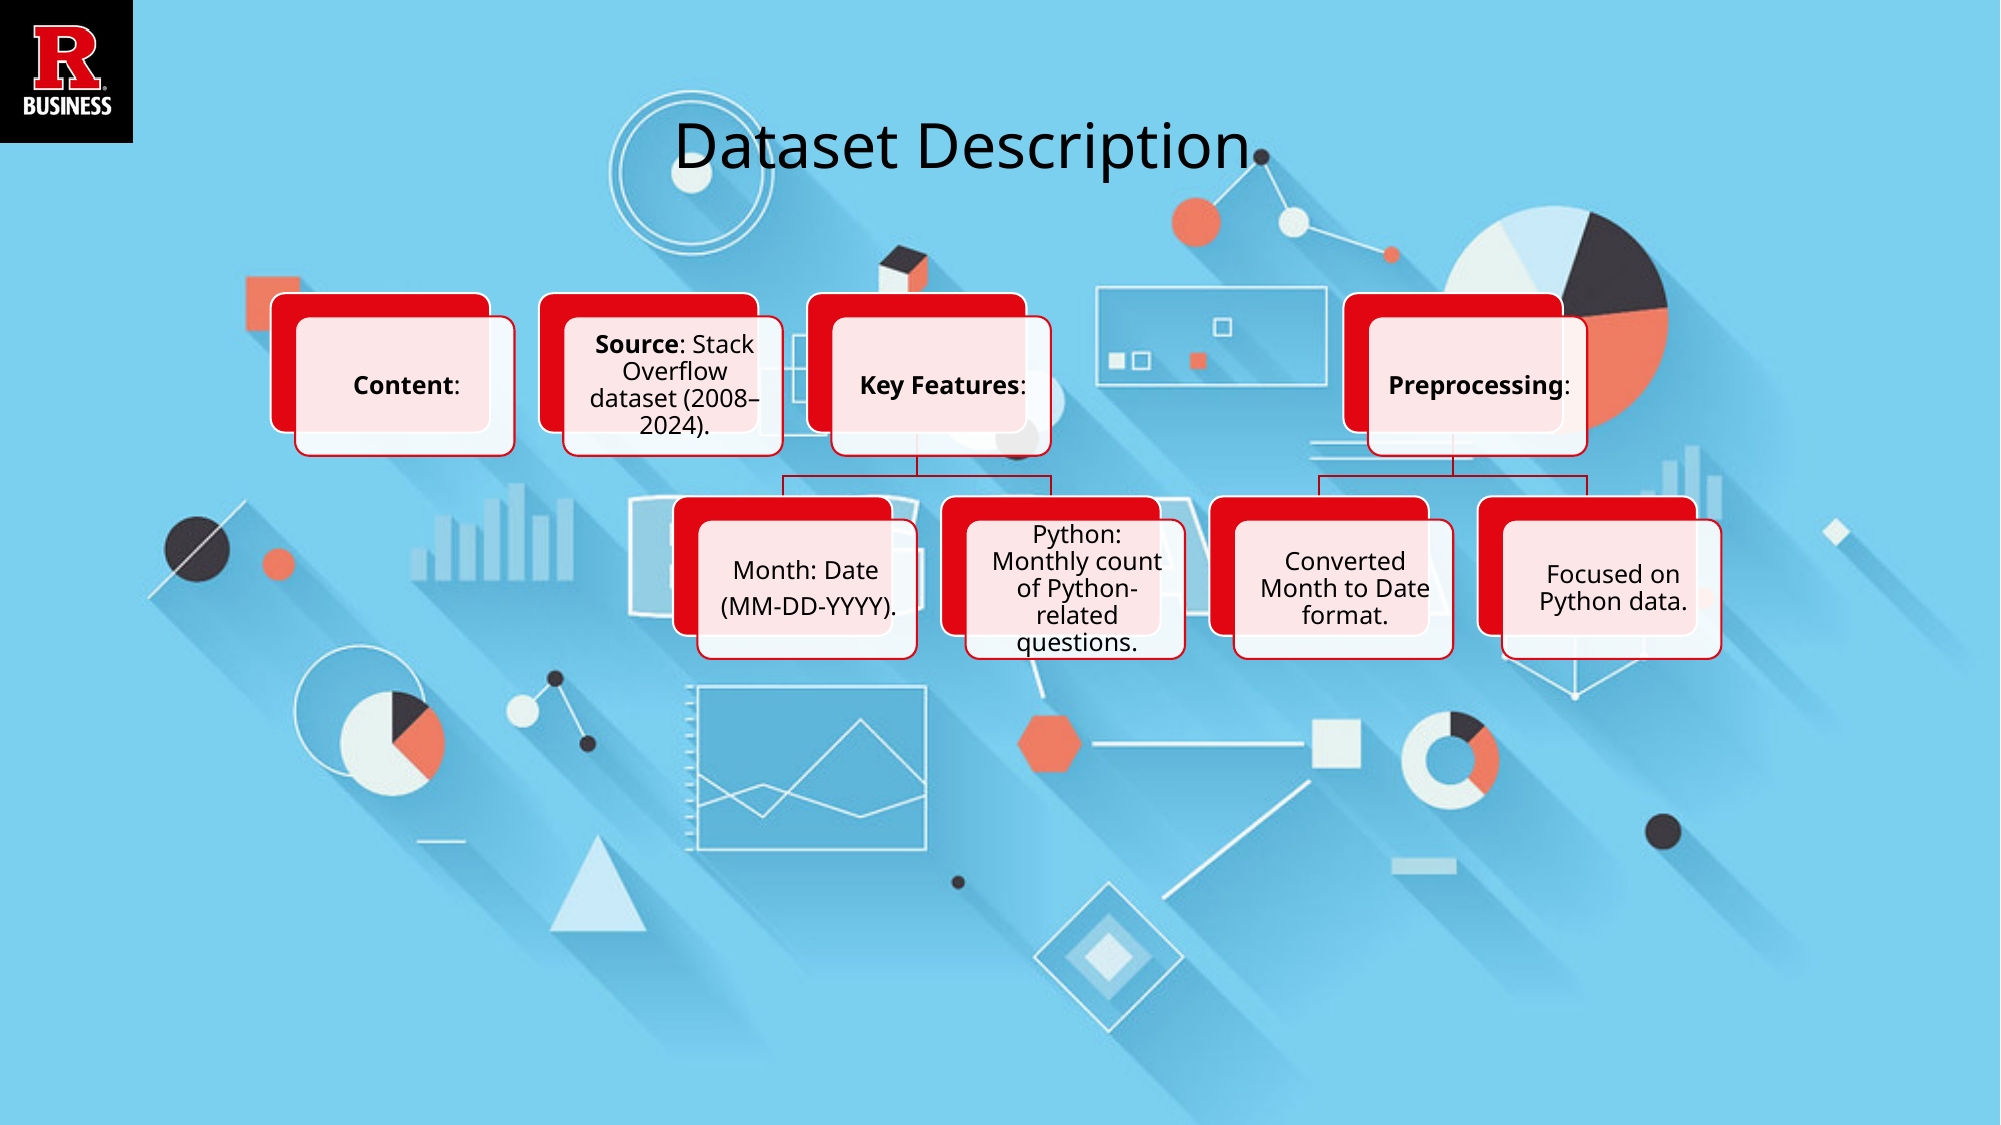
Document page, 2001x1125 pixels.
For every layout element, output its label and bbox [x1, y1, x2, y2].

text_box [270, 264, 1722, 689]
picture [0, 0, 2000, 1125]
